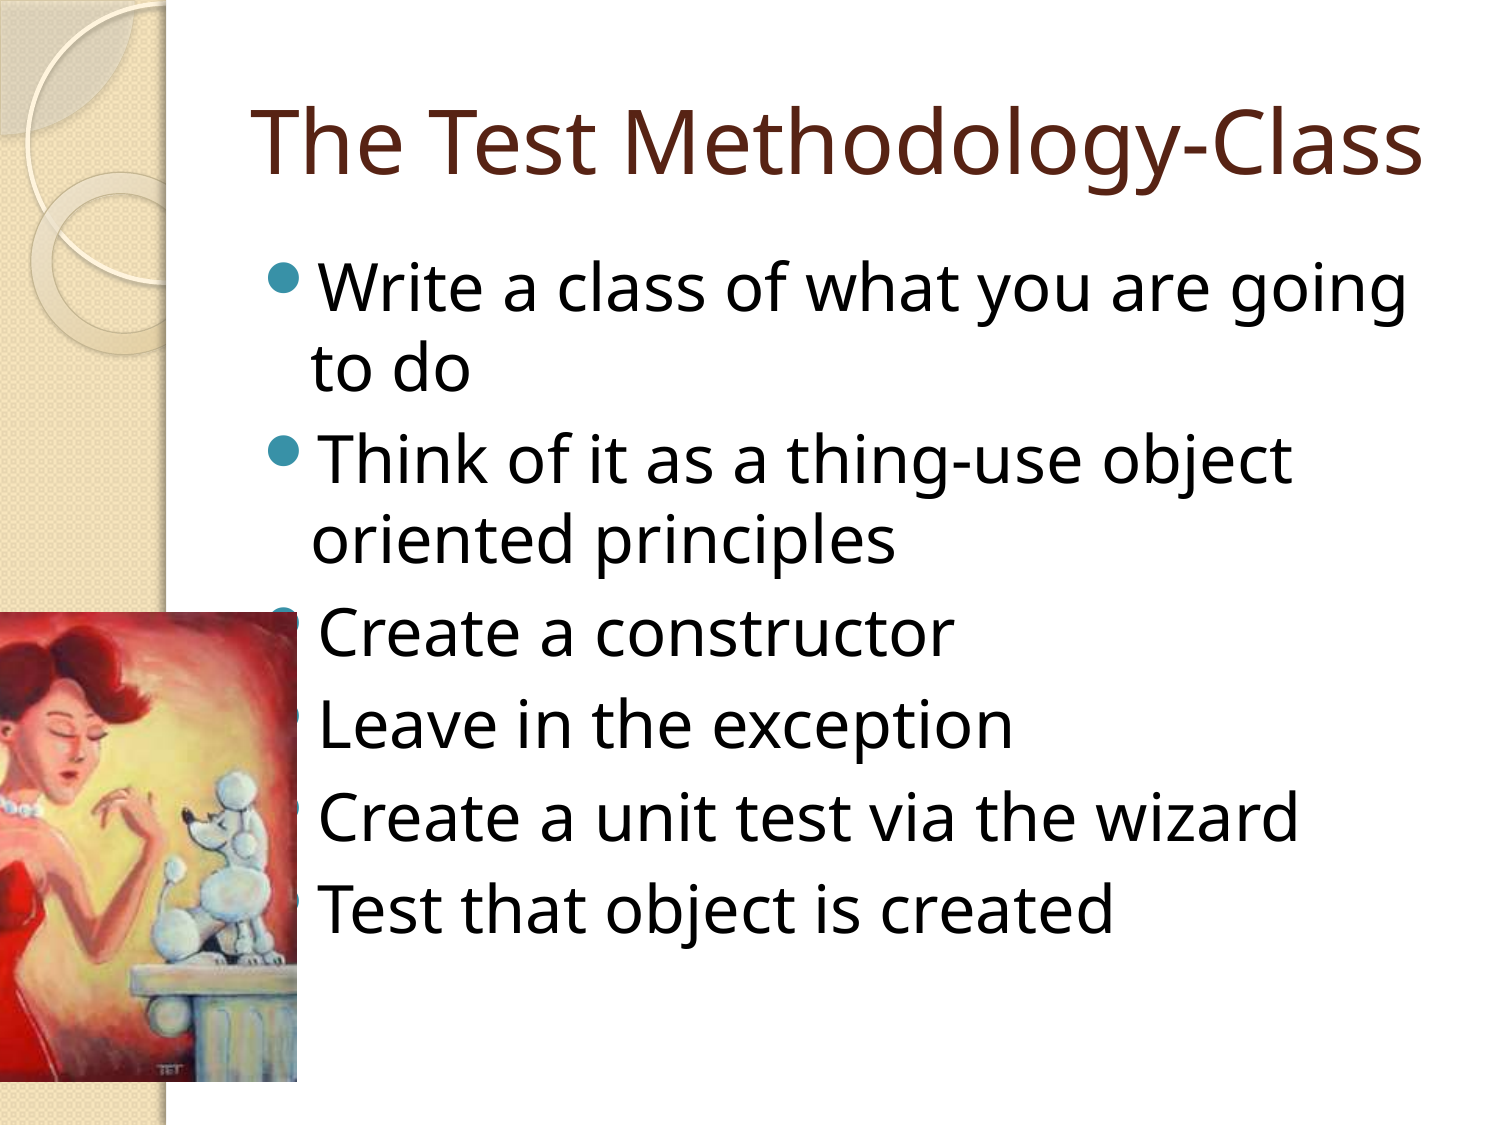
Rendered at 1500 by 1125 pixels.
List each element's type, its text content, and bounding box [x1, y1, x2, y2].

list Write a class of what you are going to do Think of it as a thing-use object oriented principles Create a constructor Leave in the exception Create a unit test via the wizard Test that object is created [235, 237, 1466, 1025]
picture [0, 612, 298, 1082]
title The Test Methodology-Class [235, 45, 1466, 233]
